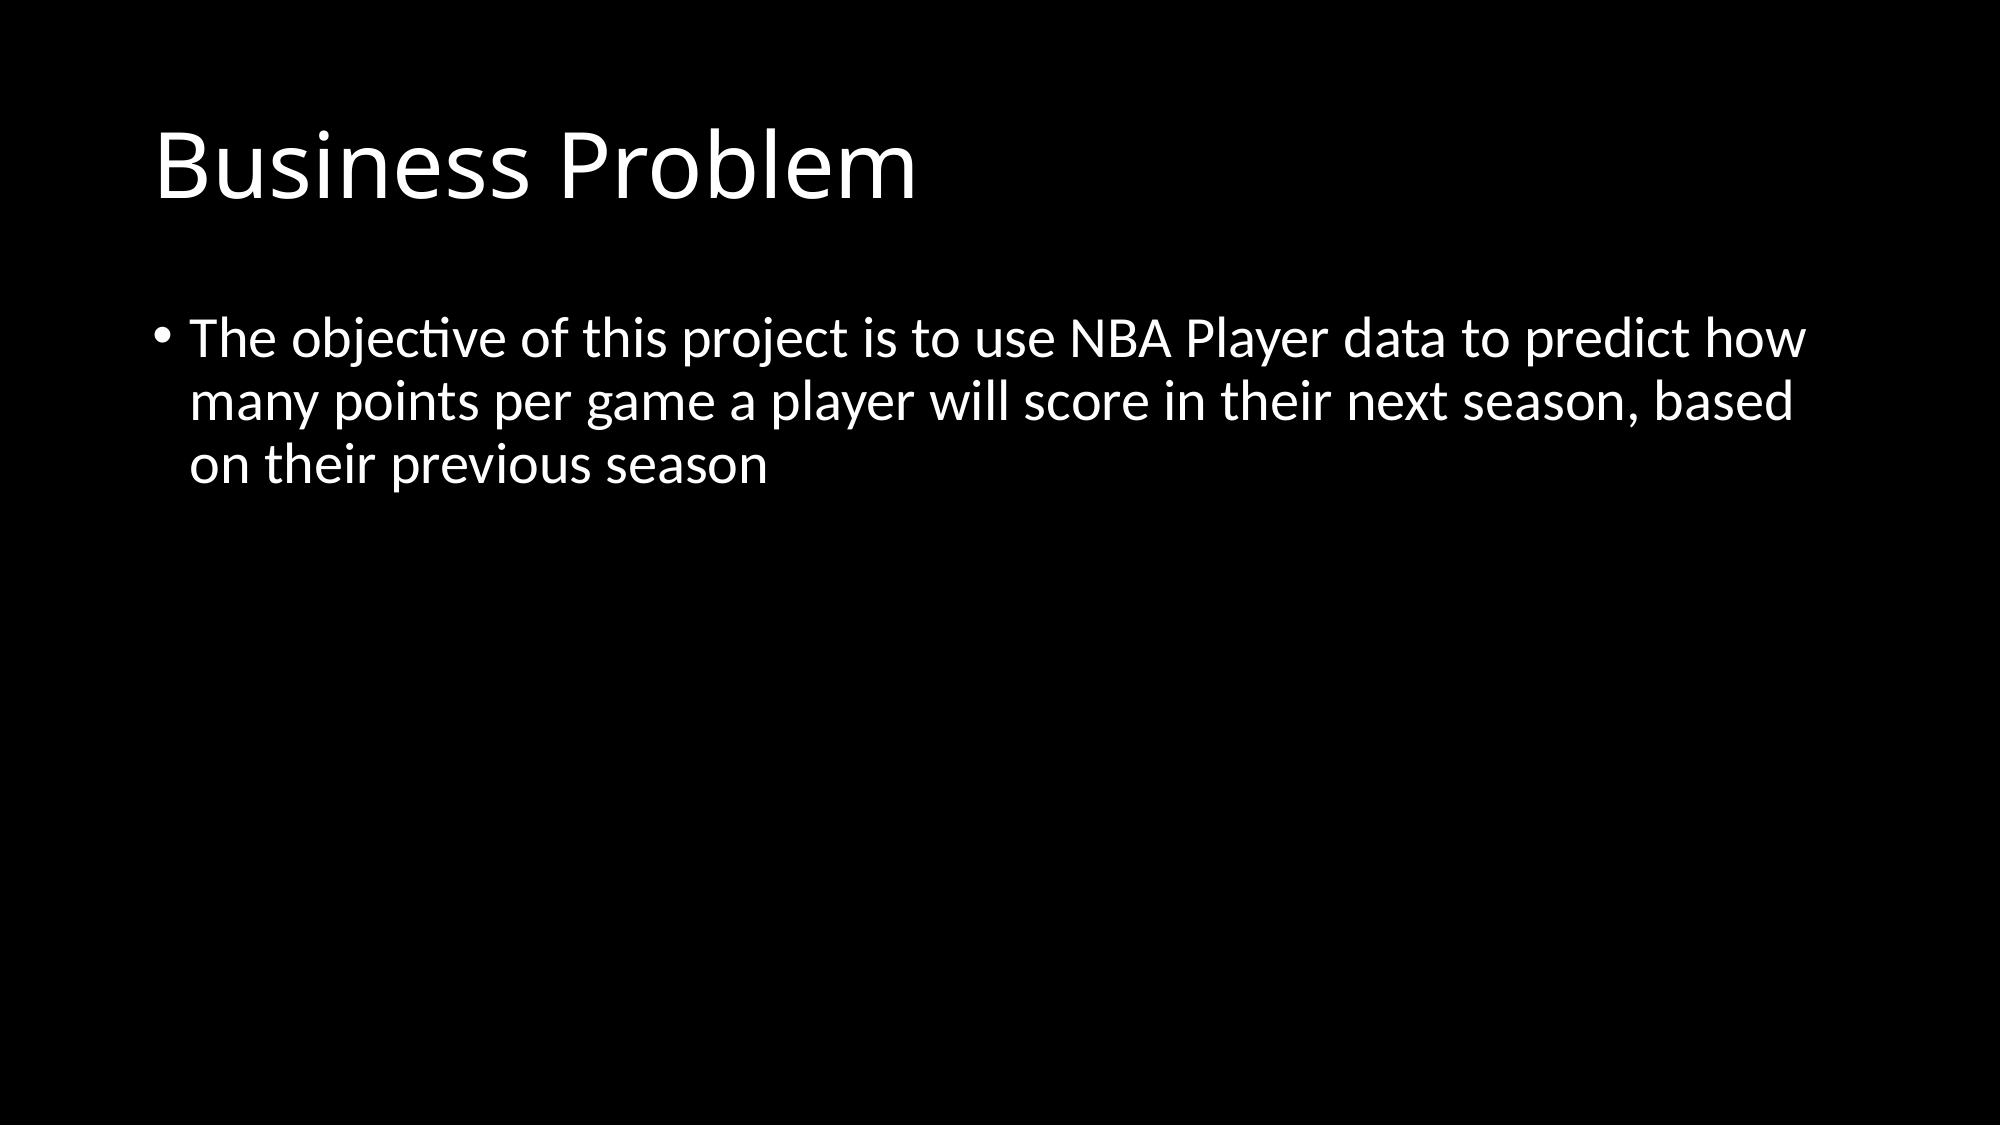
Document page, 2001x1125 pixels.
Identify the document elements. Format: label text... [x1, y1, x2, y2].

title Business Problem [137, 59, 1863, 278]
list The objective of this project is to use NBA Player data to predict how many points per game a player will score in their next season, based on their previous season [137, 299, 1863, 1014]
